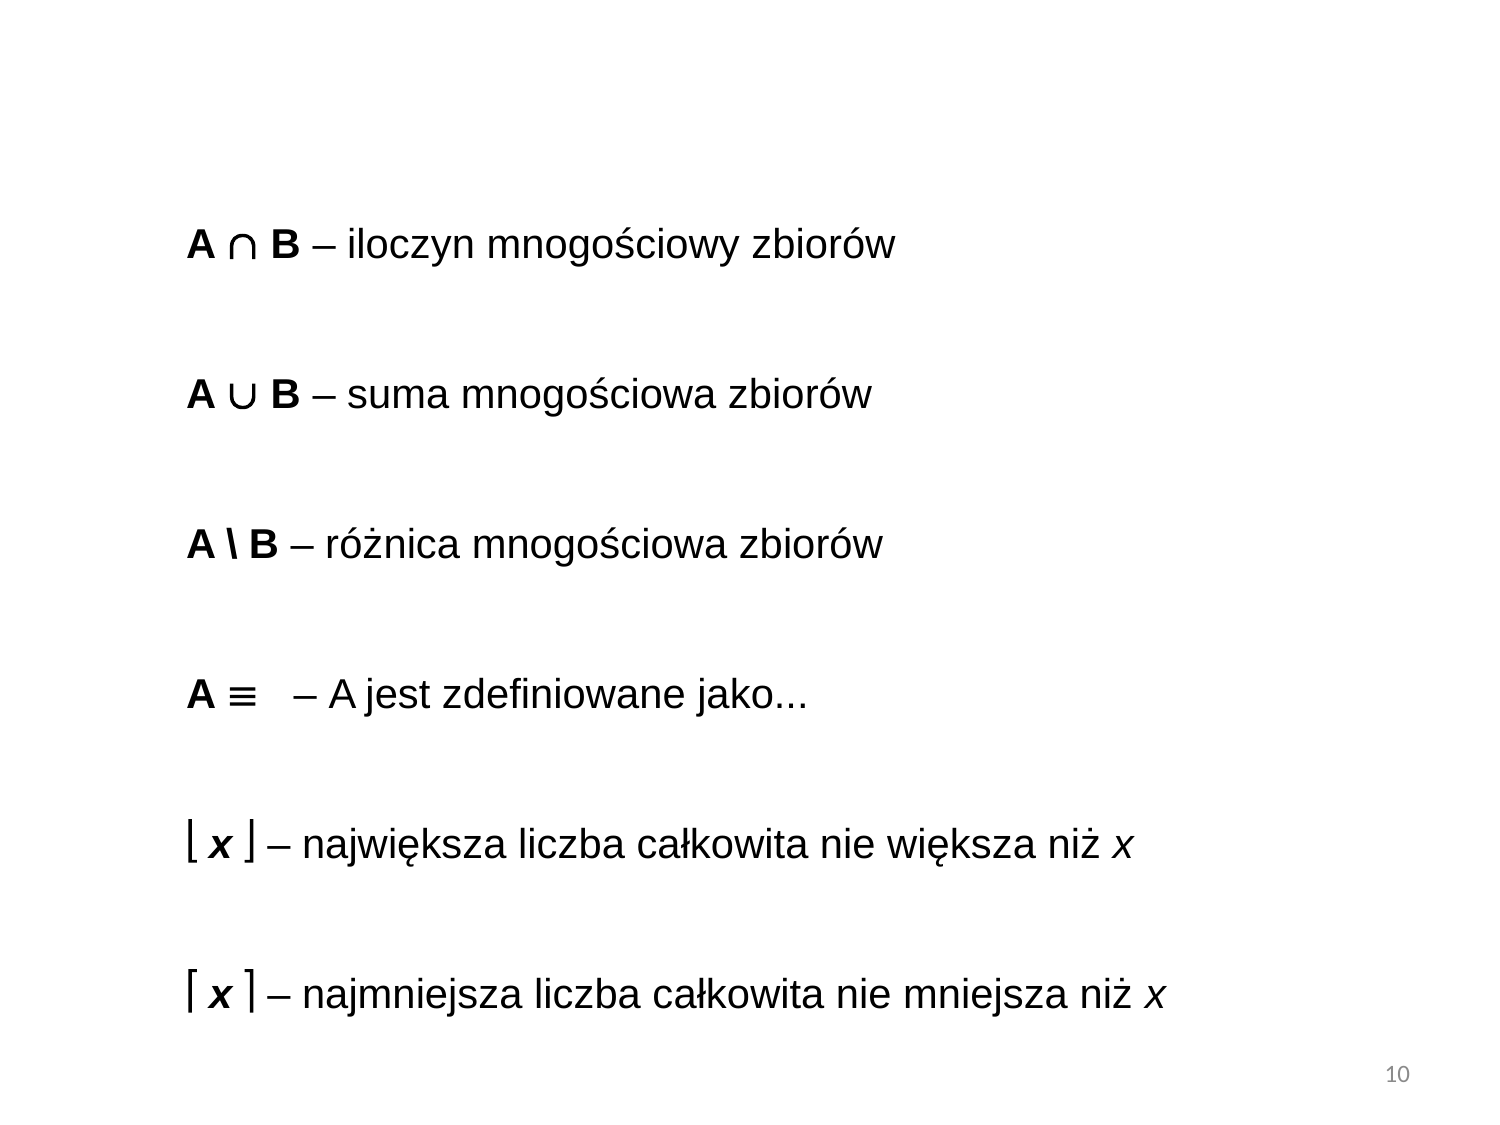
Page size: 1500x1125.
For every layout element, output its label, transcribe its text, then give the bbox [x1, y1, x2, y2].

text_box A  B – iloczyn mnogościowy zbiorów A  B – suma mnogościowa zbiorów A \ B – różnica mnogościowa zbiorów A  – A jest zdefiniowane jako...  x  – największa liczba całkowita nie większa niż x  x  – najmniejsza liczba całkowita nie mniejsza niż x [171, 184, 1184, 1025]
slide_number 10 [1074, 1042, 1425, 1103]
